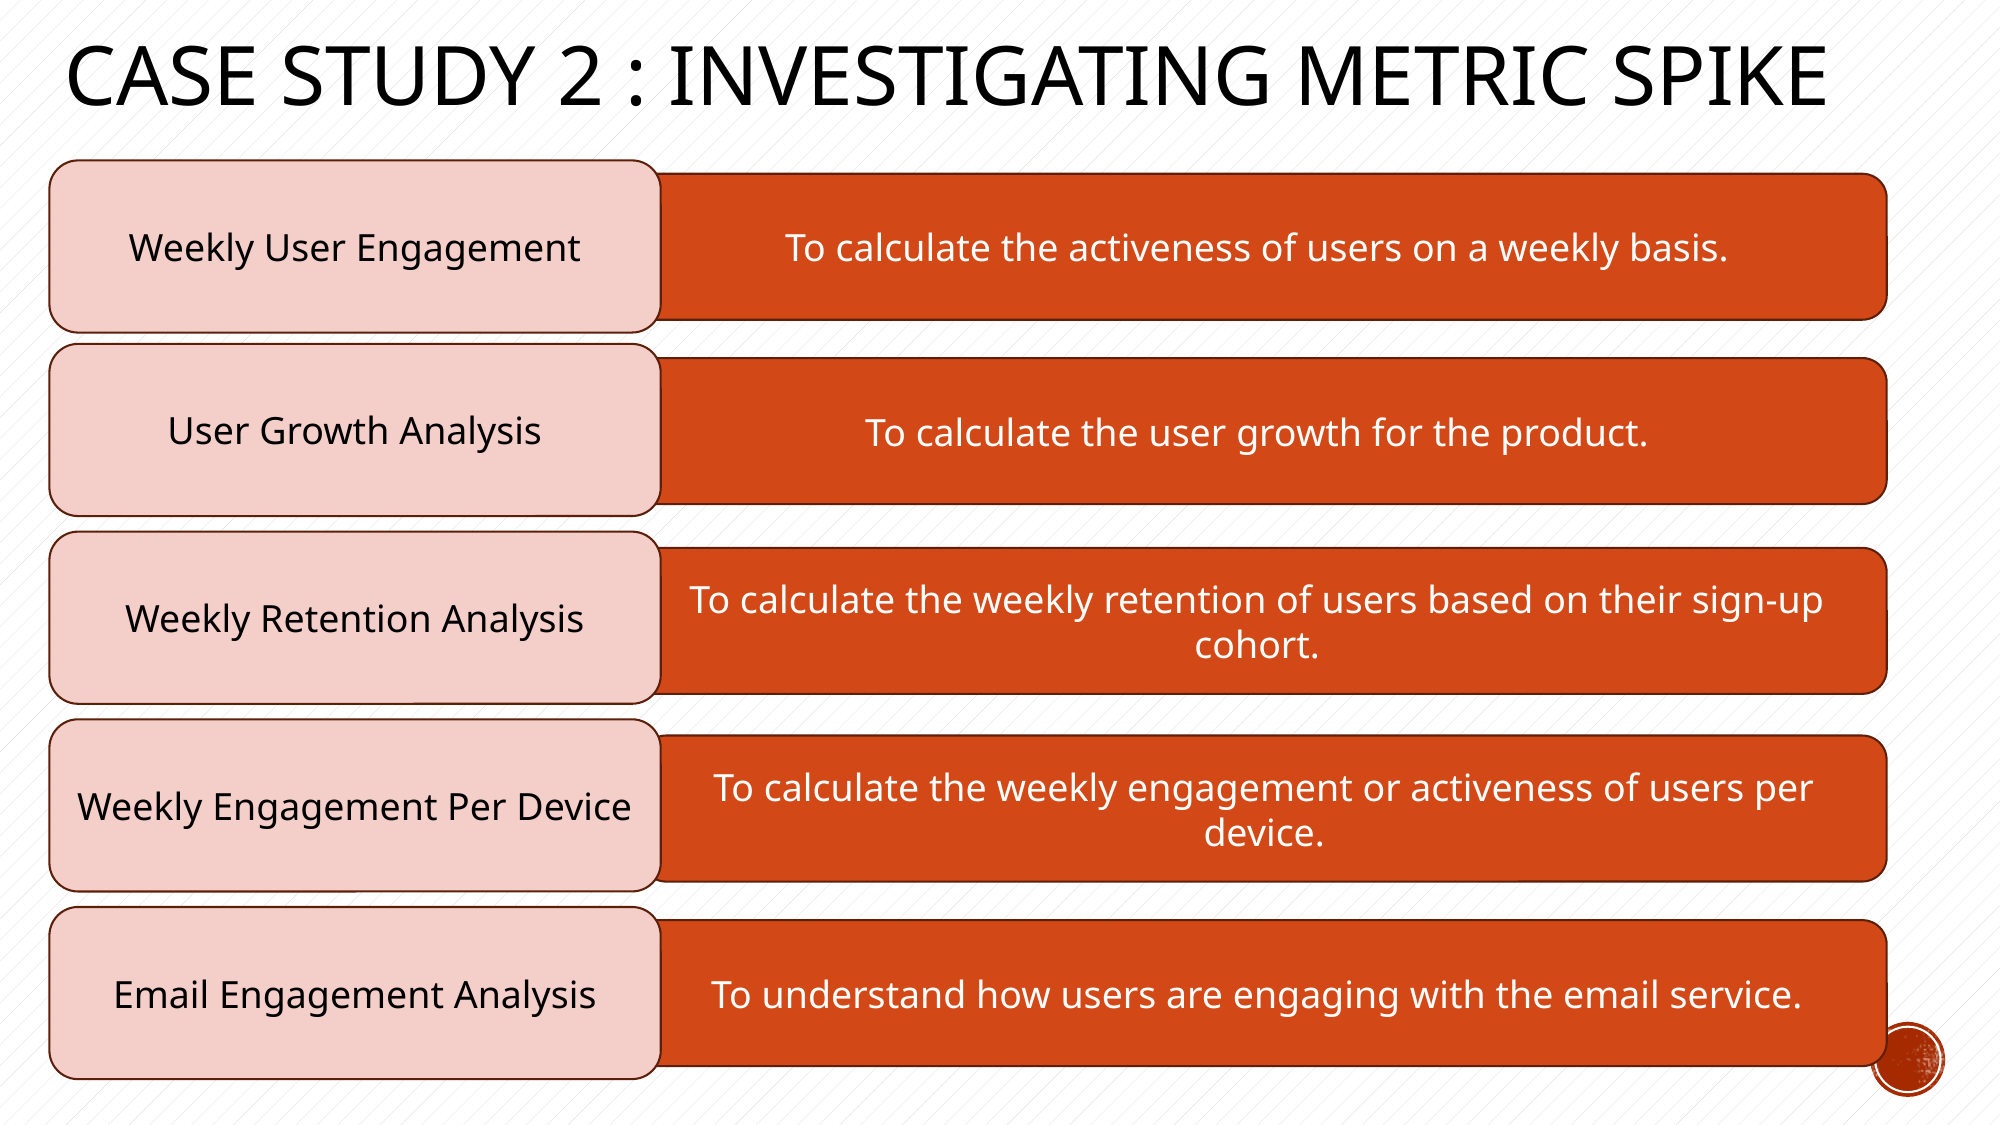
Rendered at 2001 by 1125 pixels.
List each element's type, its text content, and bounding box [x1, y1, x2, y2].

text_box Weekly Engagement Per Device [48, 718, 662, 893]
text_box To calculate the weekly retention of users based on their sign-up cohort. [655, 546, 1888, 695]
text_box To calculate the weekly engagement or activeness of users per device. [657, 734, 1888, 883]
text_box Weekly User Engagement [48, 159, 662, 334]
text_box Weekly Retention Analysis [48, 530, 662, 705]
text_box Email Engagement Analysis [48, 905, 662, 1081]
title CASE STUDY 2 : Investigating Metric Spike [49, 5, 1945, 152]
text_box To calculate the user growth for the product. [656, 357, 1888, 506]
text_box To calculate the activeness of users on a weekly basis. [657, 172, 1888, 321]
text_box User Growth Analysis [48, 342, 662, 518]
text_box To understand how users are engaging with the email service. [657, 919, 1888, 1068]
